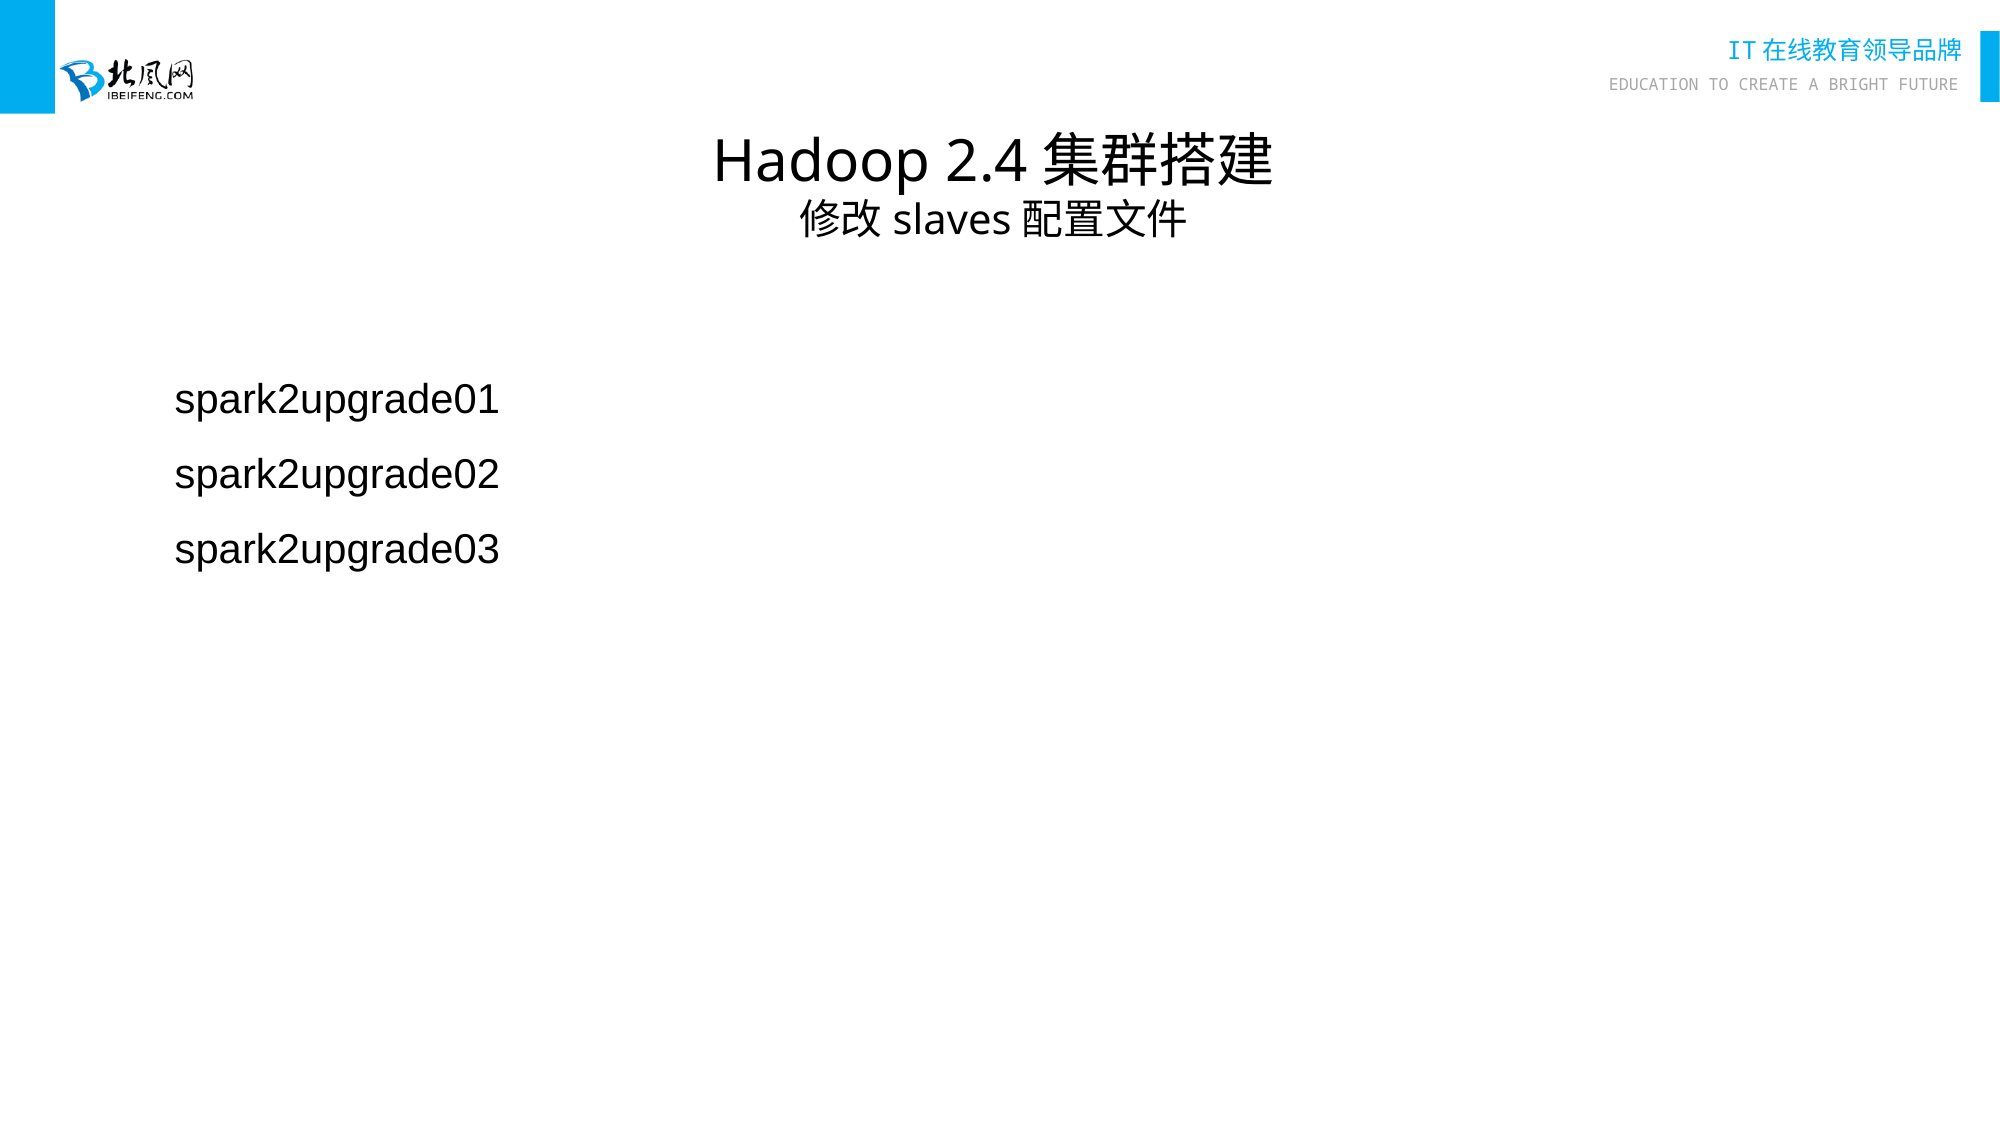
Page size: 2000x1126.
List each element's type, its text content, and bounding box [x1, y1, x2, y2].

text_box Hadoop 2.4集群搭建 修改slaves配置文件 [553, 115, 1435, 251]
picture [56, 54, 198, 103]
text_box spark2upgrade01 spark2upgrade02 spark2upgrade03 [159, 339, 1909, 940]
